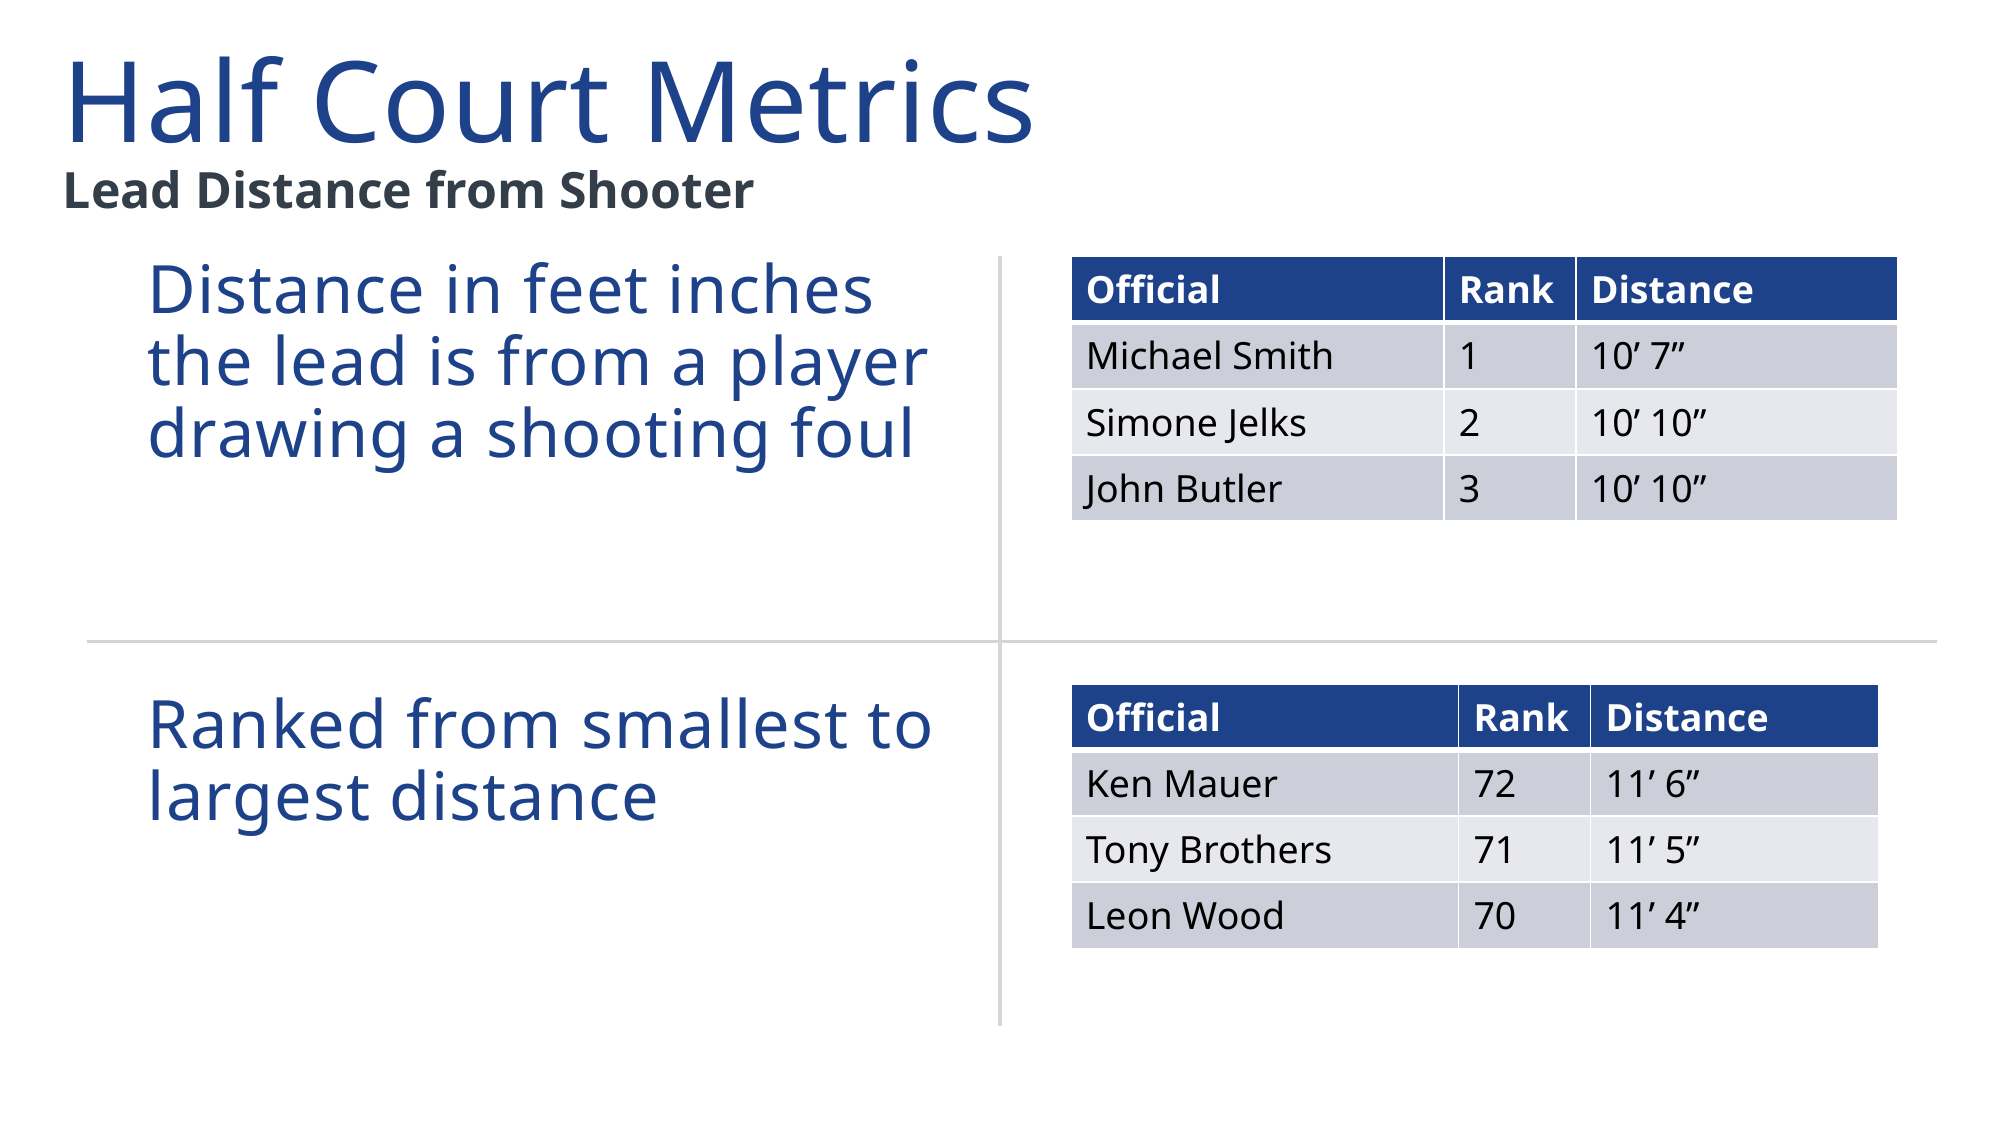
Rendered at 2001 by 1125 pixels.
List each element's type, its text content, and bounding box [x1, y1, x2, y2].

table_cell 10’ 10” [1577, 390, 1897, 454]
subtitle Lead Distance from Shooter [63, 165, 1938, 229]
table_cell Leon Wood [1072, 883, 1458, 948]
table_header Official [1072, 685, 1458, 747]
table_cell 3 [1445, 456, 1575, 520]
table_cell 11’ 4” [1591, 883, 1878, 948]
table_cell 1 [1445, 325, 1575, 388]
table_cell 72 [1459, 753, 1590, 815]
table_header Distance [1577, 257, 1897, 320]
table_cell Michael Smith [1072, 325, 1443, 388]
table_cell 11’ 6” [1591, 753, 1878, 815]
title Half Court Metrics [63, 56, 1938, 163]
list Distance in feet inches the lead is from a player drawing a shooting foul Ranked from smallest to largest distance [82, 256, 948, 1026]
table_header Rank [1459, 685, 1590, 747]
table_header Official [1072, 257, 1443, 320]
table_cell 70 [1459, 883, 1590, 948]
table_cell Ken Mauer [1072, 753, 1458, 815]
table_cell 71 [1459, 817, 1590, 881]
table_cell 10’ 7” [1577, 325, 1897, 388]
table_cell 10’ 10” [1577, 456, 1897, 520]
table_header Distance [1591, 685, 1878, 747]
table_cell Simone Jelks [1072, 390, 1443, 454]
table_cell John Butler [1072, 456, 1443, 520]
table_cell 11’ 5” [1591, 817, 1878, 881]
table_cell 2 [1445, 390, 1575, 454]
table_cell Tony Brothers [1072, 817, 1458, 881]
table_header Rank [1445, 257, 1575, 320]
